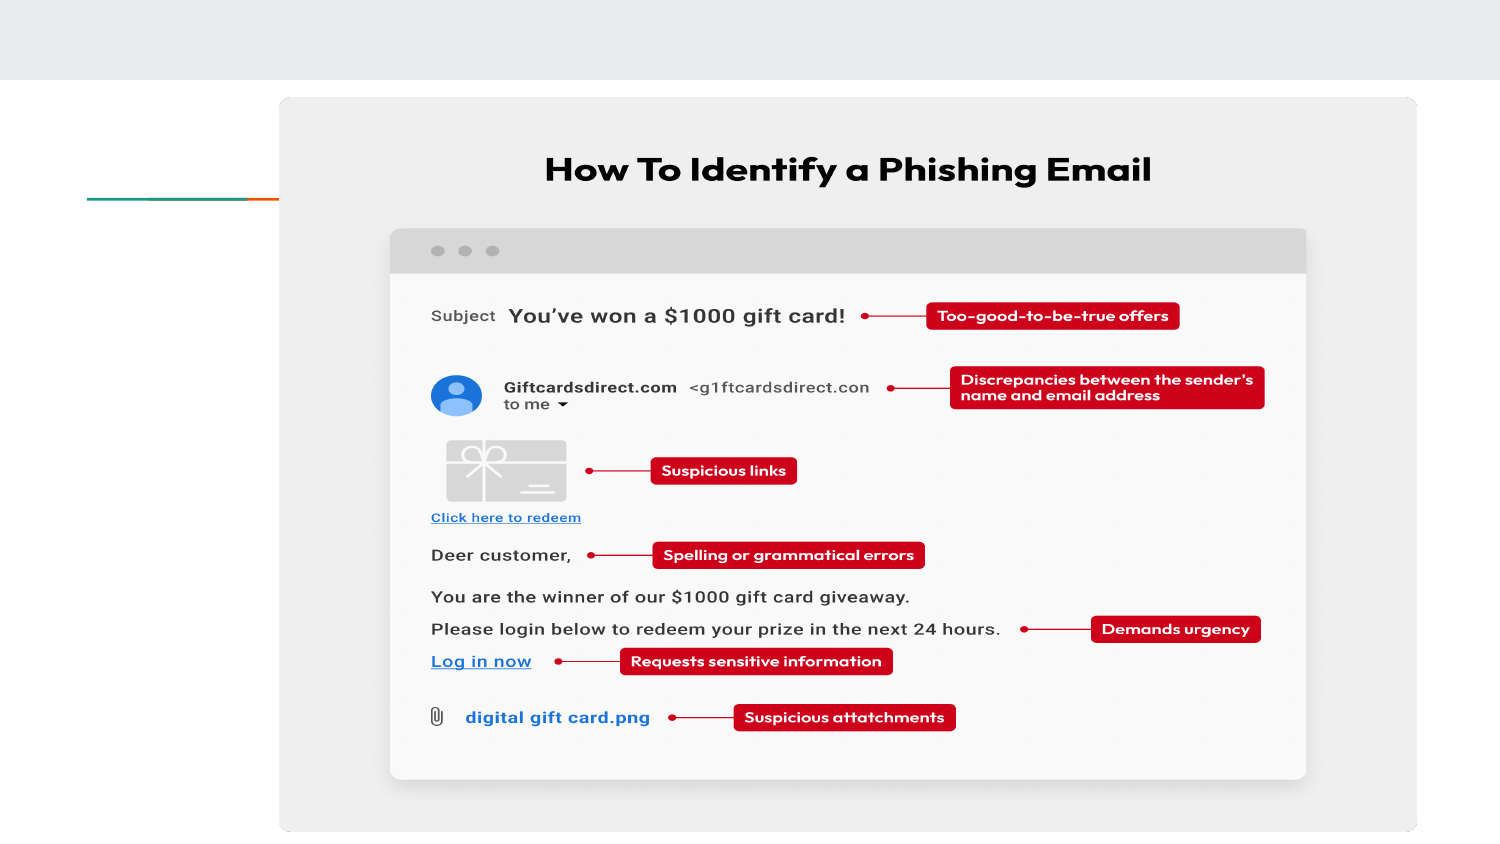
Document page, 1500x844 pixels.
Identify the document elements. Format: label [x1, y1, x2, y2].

picture [278, 97, 1417, 832]
